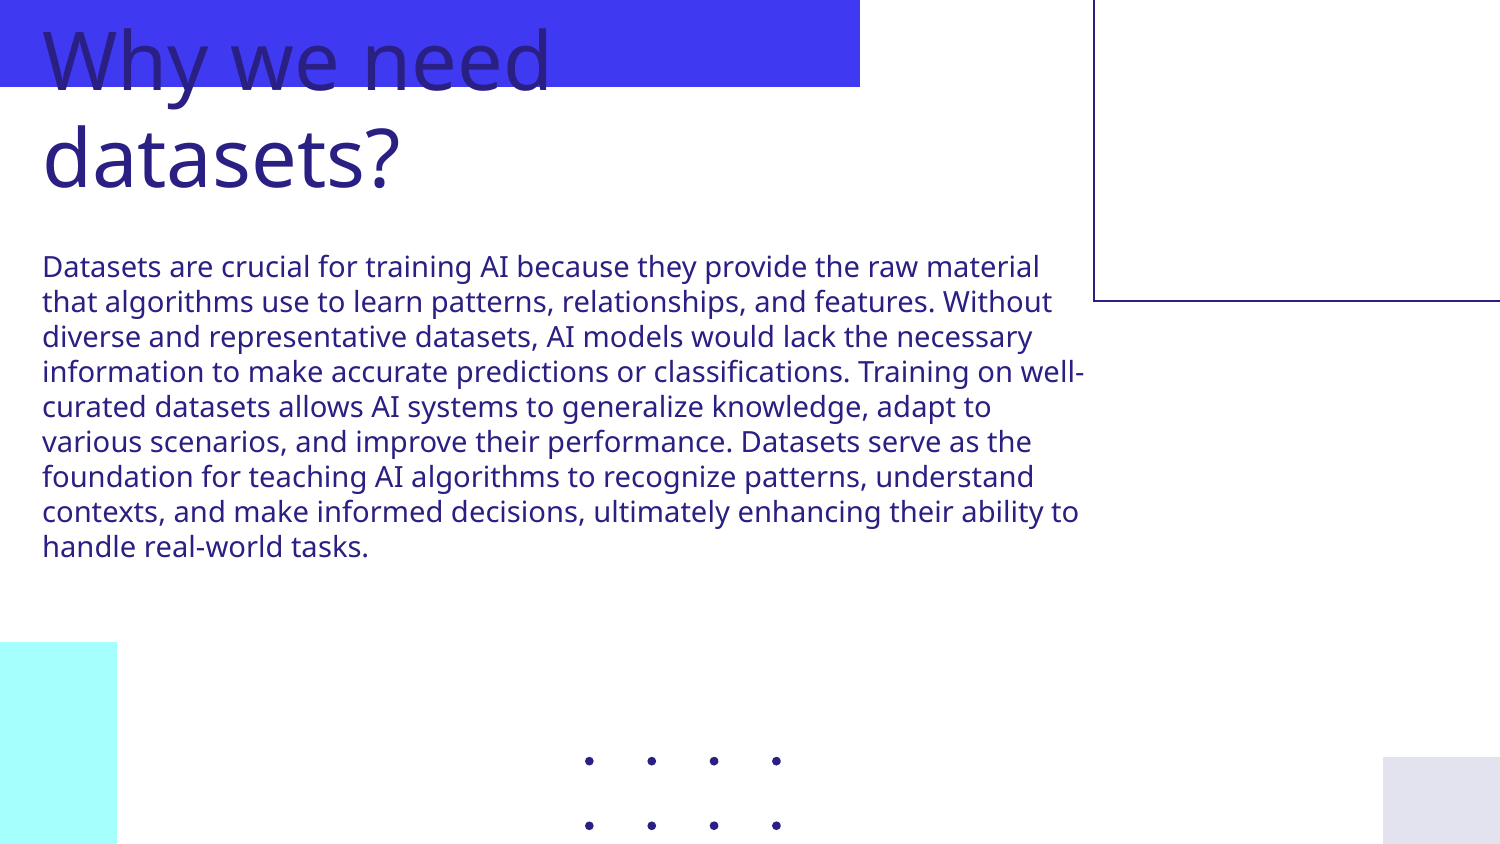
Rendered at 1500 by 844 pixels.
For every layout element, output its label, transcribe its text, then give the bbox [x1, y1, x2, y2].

title Why we need datasets? [26, 109, 926, 219]
subtitle Datasets are crucial for training AI because they provide the raw material that algorithms use to learn patterns, relationships, and features. Without diverse and representative datasets, AI models would lack the necessary information to make accurate predictions or classifications. Training on well-curated datasets allows AI systems to generalize knowledge, adapt to various scenarios, and improve their performance. Datasets serve as the foundation for teaching AI algorithms to recognize patterns, understand contexts, and make informed decisions, ultimately enhancing their ability to handle real-world tasks. [26, 233, 1106, 625]
